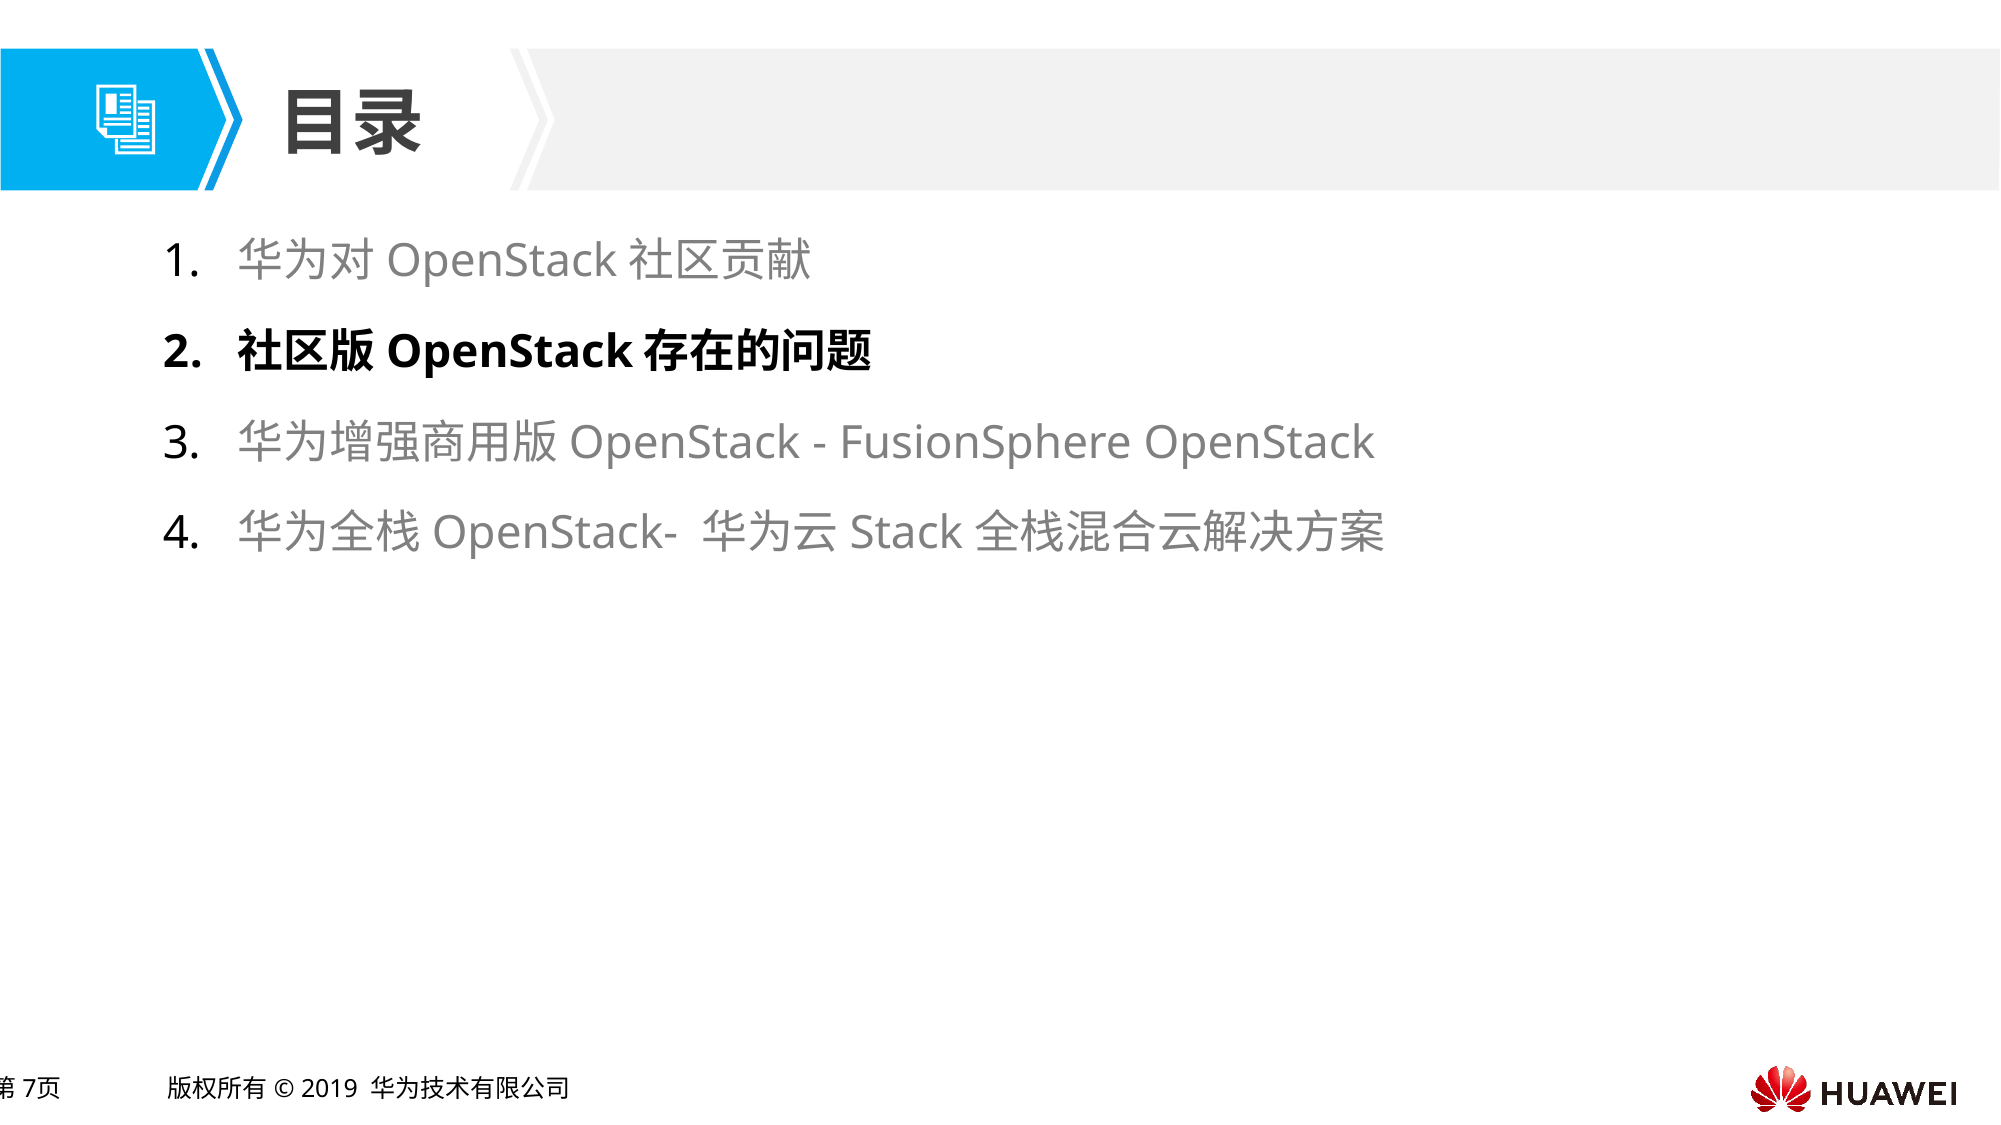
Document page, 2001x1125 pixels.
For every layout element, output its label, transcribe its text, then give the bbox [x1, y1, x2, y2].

list 华为对OpenStack社区贡献 社区版OpenStack存在的问题 华为增强商用版OpenStack - FusionSphere OpenStack 华为全栈OpenStack- 华为云Stack全栈混合云解决方案 [149, 202, 1882, 971]
picture [1751, 1066, 1956, 1112]
